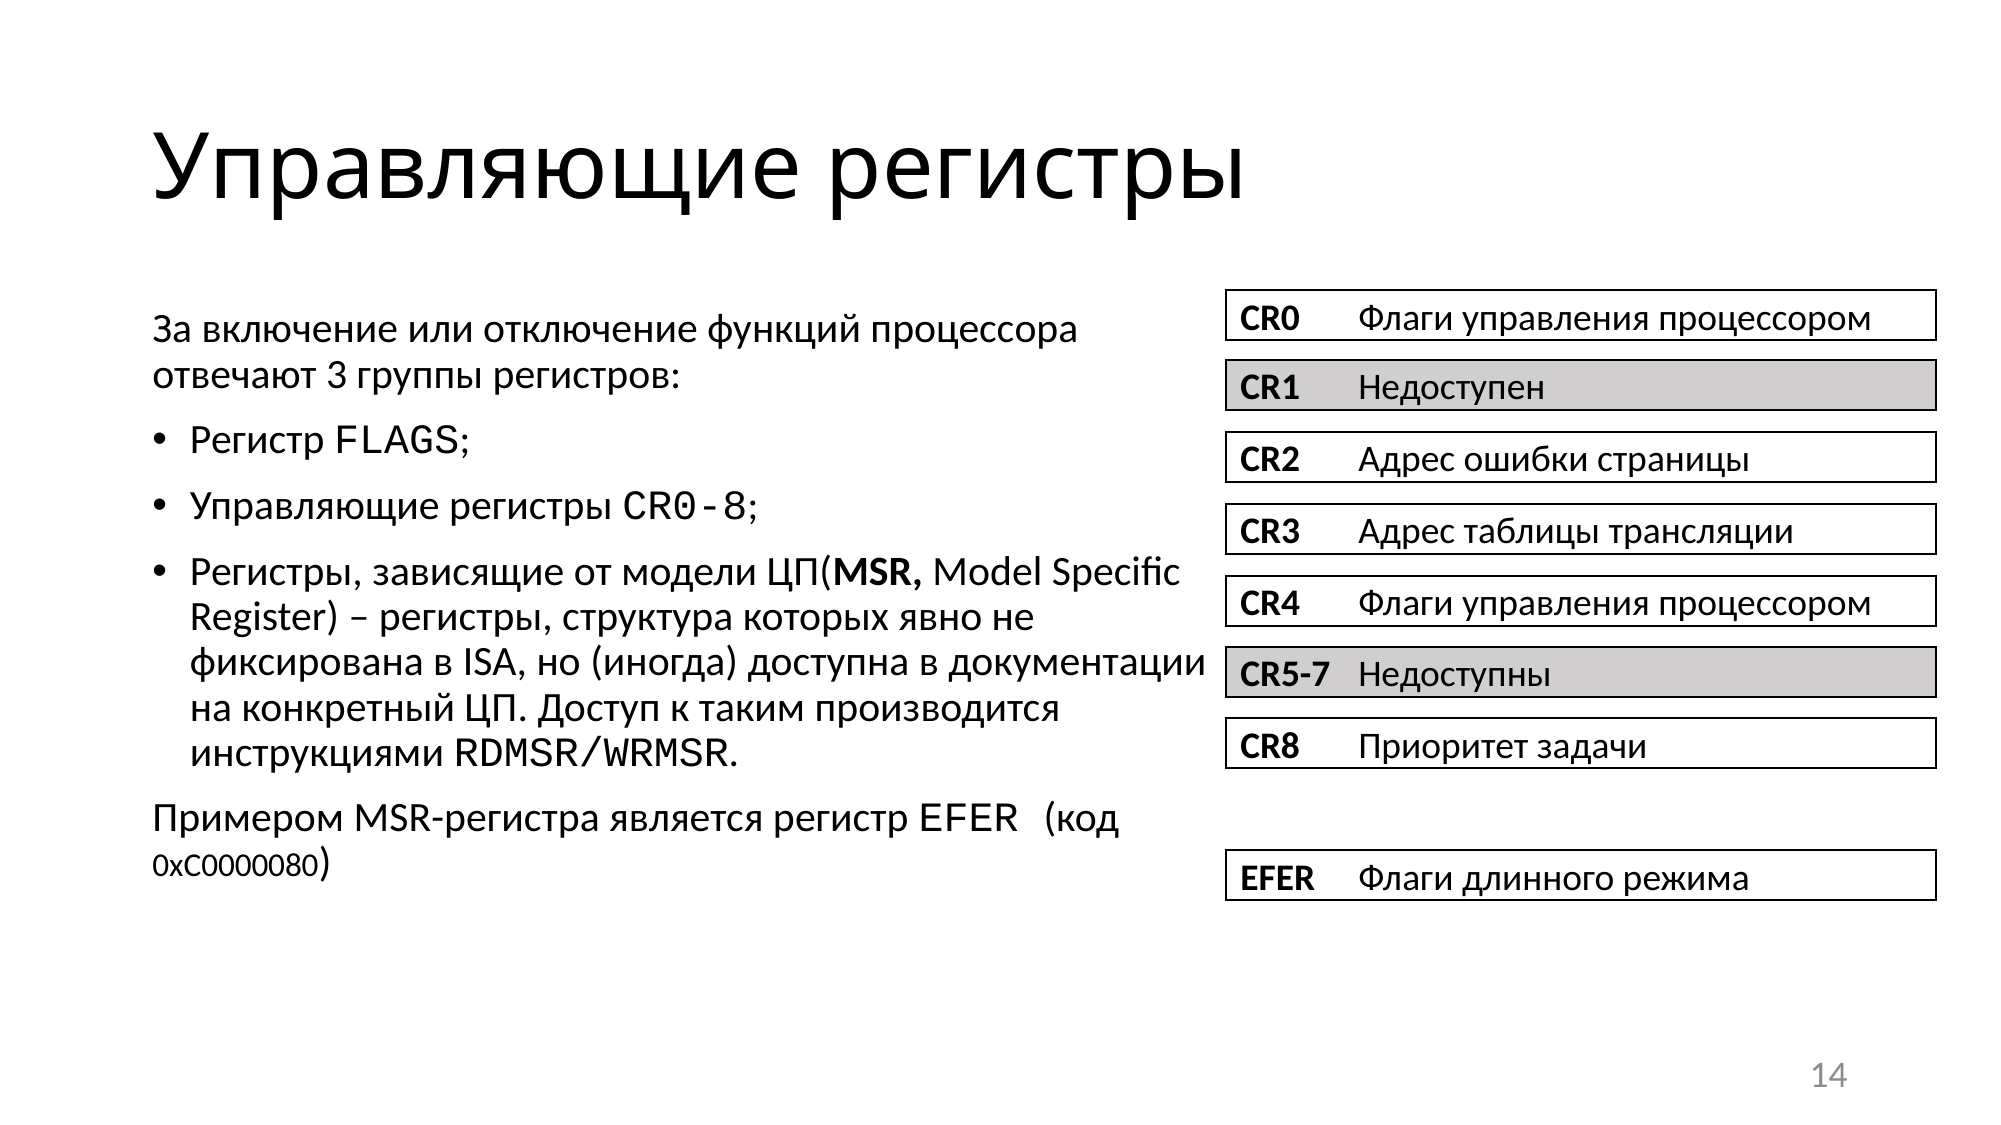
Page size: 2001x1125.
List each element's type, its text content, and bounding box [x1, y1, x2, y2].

text_box СR8 Приоритет задачи [1225, 717, 1937, 769]
title Управляющие регистры [137, 59, 1863, 278]
text_box СR1 Недоступен [1225, 359, 1937, 411]
text_box СR3 Адрес таблицы трансляции [1225, 503, 1937, 555]
text_box EFER Флаги длинного режима [1225, 849, 1937, 901]
slide_number 14 [1412, 1042, 1863, 1103]
text_box СR2 Адрес ошибки страницы [1225, 431, 1937, 483]
text_box СR4 Флаги управления процессором [1225, 575, 1937, 627]
text_box СR5-7 Недоступны [1225, 646, 1937, 698]
text_box СR0 Флаги управления процессором [1225, 289, 1937, 341]
list За включение или отключение функций процессора отвечают 3 группы регистров: Регистр FLAGS; Управляющие регистры CR0-8; Регистры, зависящие от модели ЦП(MSR, Model Specific Register) – регистры, структура которых явно не фиксирована в ISA, но (иногда) доступна в документации на конкретный ЦП. Доступ к таким производится инструкциями RDMSR/WRMSR. Примером MSR-регистра является регистр EFER (код 0xC0000080) [137, 299, 1226, 1014]
